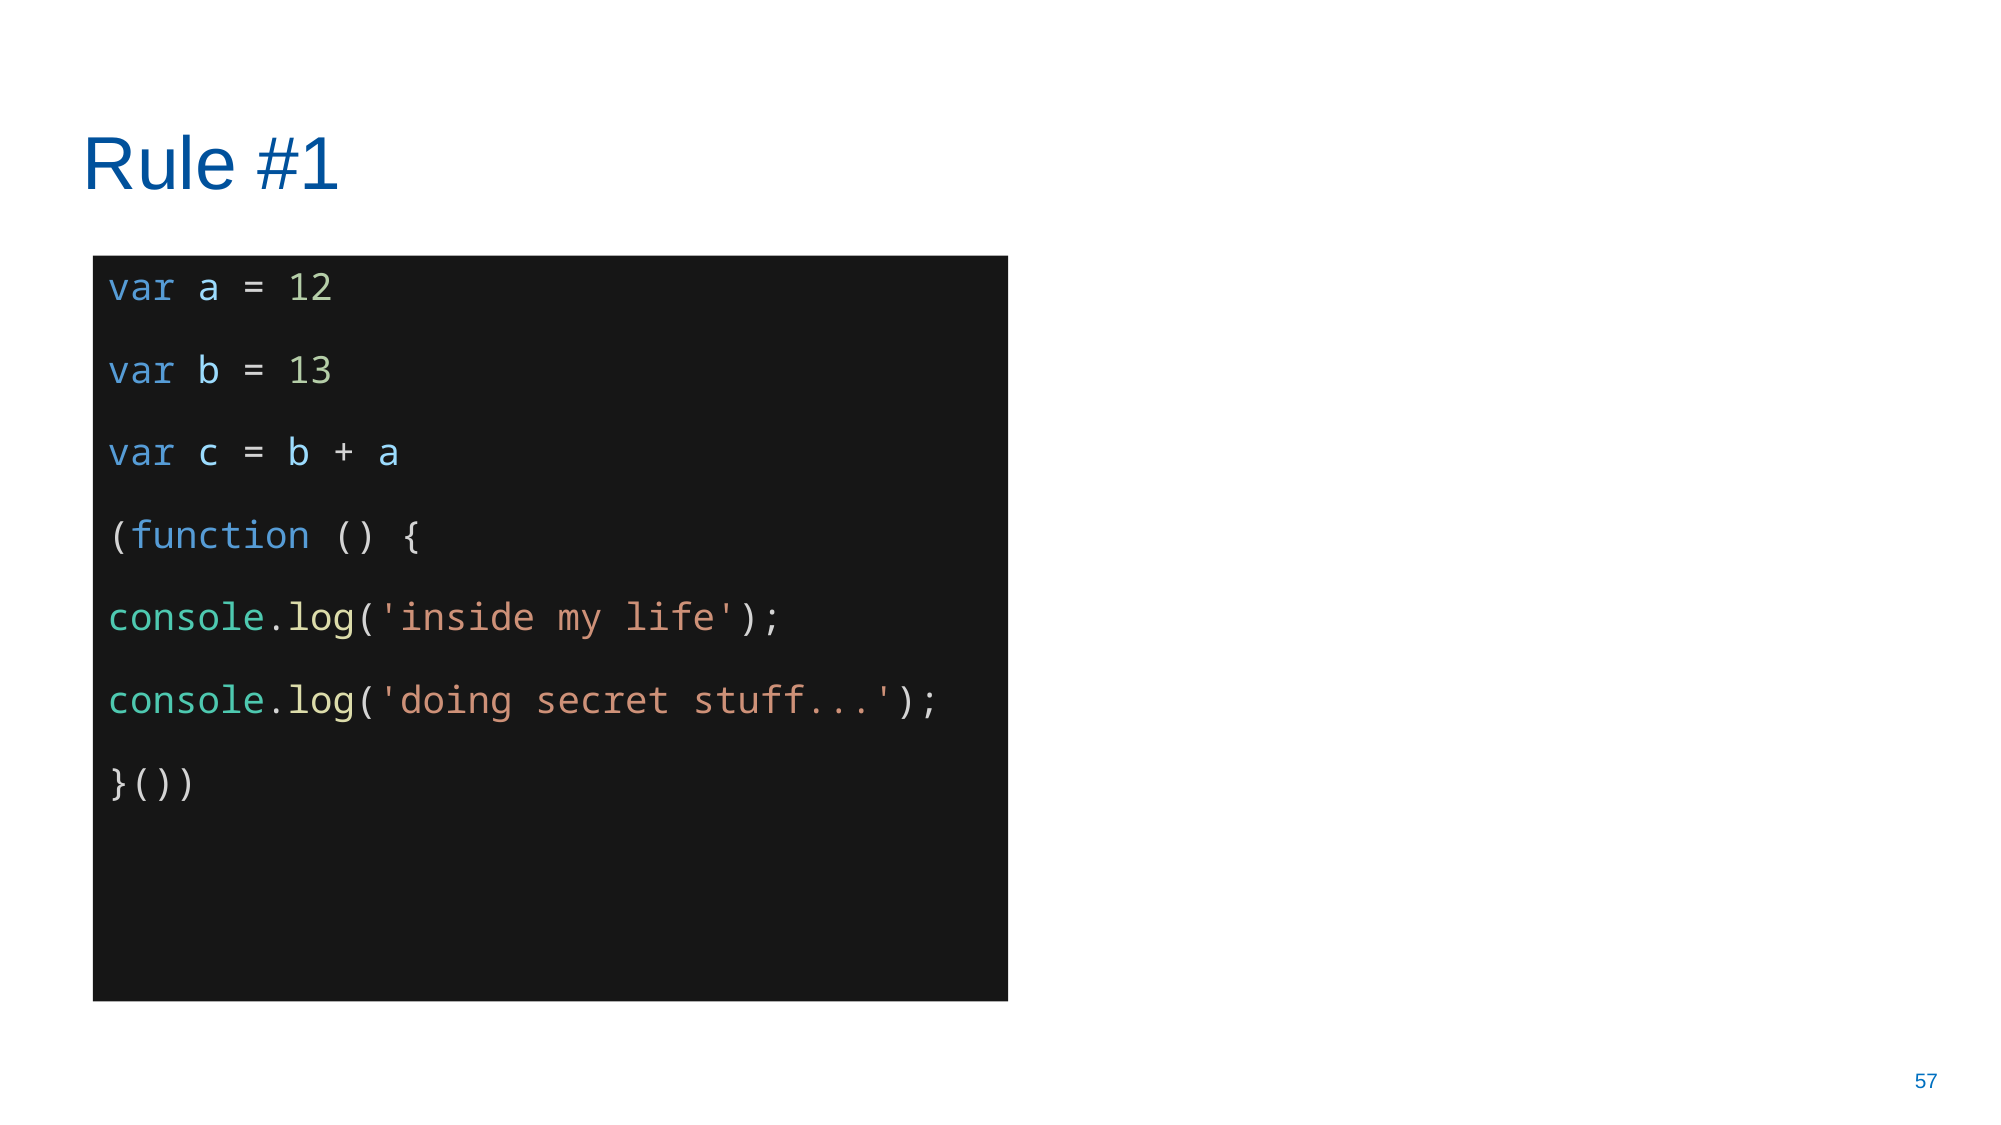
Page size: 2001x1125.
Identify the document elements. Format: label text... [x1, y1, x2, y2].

list var a = 12 var b = 13 var c = b + a (function () { console.log('inside my life'); console.log('doing secret stuff...'); }()) [92, 255, 1009, 1002]
title Rule #1 [67, 24, 1565, 212]
